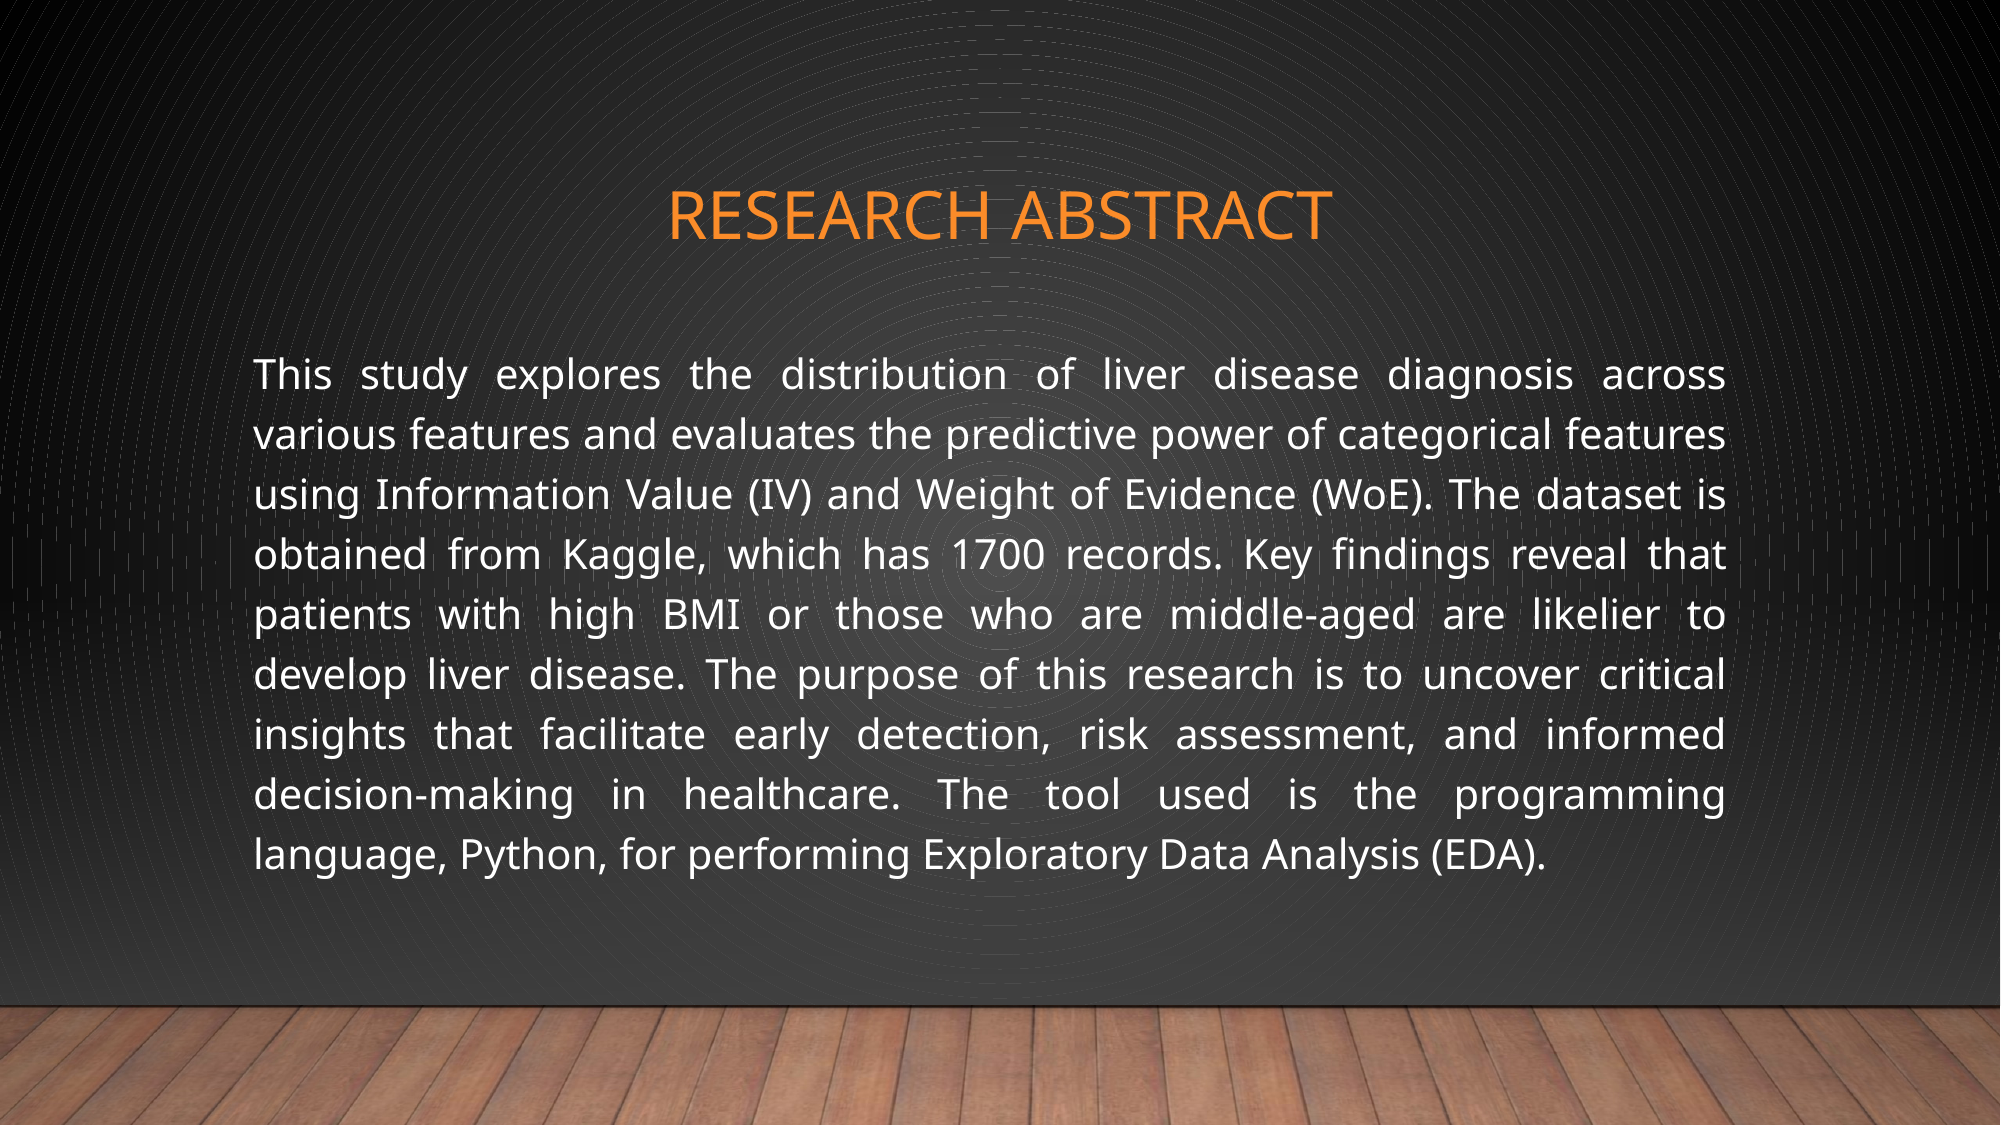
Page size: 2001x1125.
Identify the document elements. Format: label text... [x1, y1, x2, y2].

list This study explores the distribution of liver disease diagnosis across various features and evaluates the predictive power of categorical features using Information Value (IV) and Weight of Evidence (WoE). The dataset is obtained from Kaggle, which has 1700 records. Key findings reveal that patients with high BMI or those who are middle-aged are likelier to develop liver disease. The purpose of this research is to uncover critical insights that facilitate early detection, risk assessment, and informed decision-making in healthcare. The tool used is the programming language, Python, for performing Exploratory Data Analysis (EDA). [238, 330, 1743, 897]
picture [0, 1005, 2000, 1125]
title Research Abstract [238, 131, 1763, 305]
